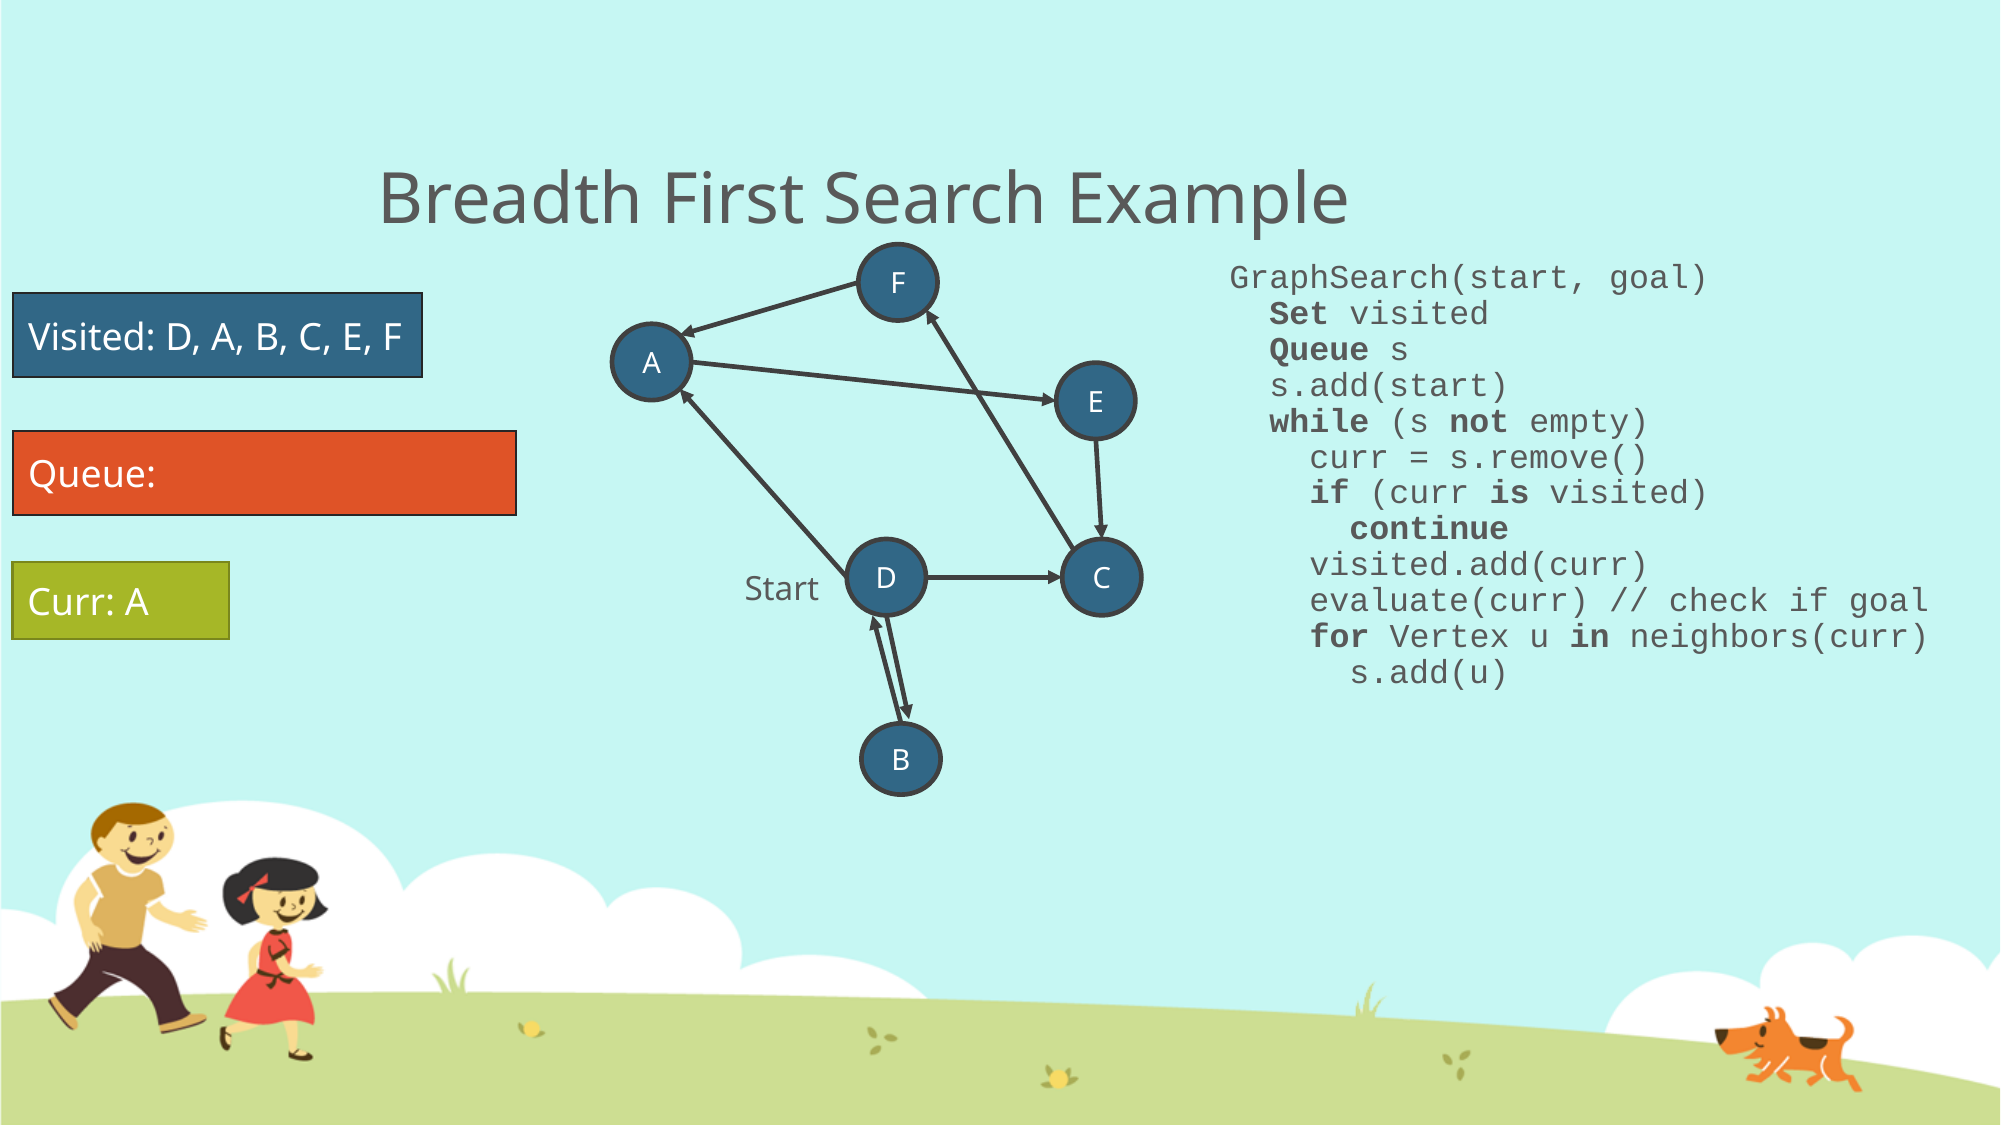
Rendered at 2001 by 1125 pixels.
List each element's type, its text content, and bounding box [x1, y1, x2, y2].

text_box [1095, 438, 1102, 539]
list GraphSearch(start, goal) Set visited Queue s s.add(start) while (s not empty) curr = s.remove() if (curr is visited) continue visited.add(curr) evaluate(curr) // check if goal for Vertex u in neighbors(curr) s.add(u) [1206, 252, 2000, 928]
text_box Curr: A [11, 561, 230, 640]
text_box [926, 309, 1074, 551]
text_box Queue: [12, 430, 517, 516]
text_box C [1061, 537, 1143, 617]
text_box D [849, 537, 927, 615]
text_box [679, 282, 859, 335]
text_box E [1074, 361, 1137, 440]
picture [0, 0, 2001, 1125]
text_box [691, 361, 926, 401]
title Breadth First Search Example [362, 50, 1900, 247]
text_box Start [729, 559, 849, 615]
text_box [679, 388, 847, 578]
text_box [872, 615, 901, 724]
text_box B [860, 722, 942, 796]
text_box Visited: D, A, B, C, E, F [12, 292, 423, 378]
text_box F [857, 243, 939, 322]
text_box A [610, 322, 693, 402]
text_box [901, 615, 910, 720]
